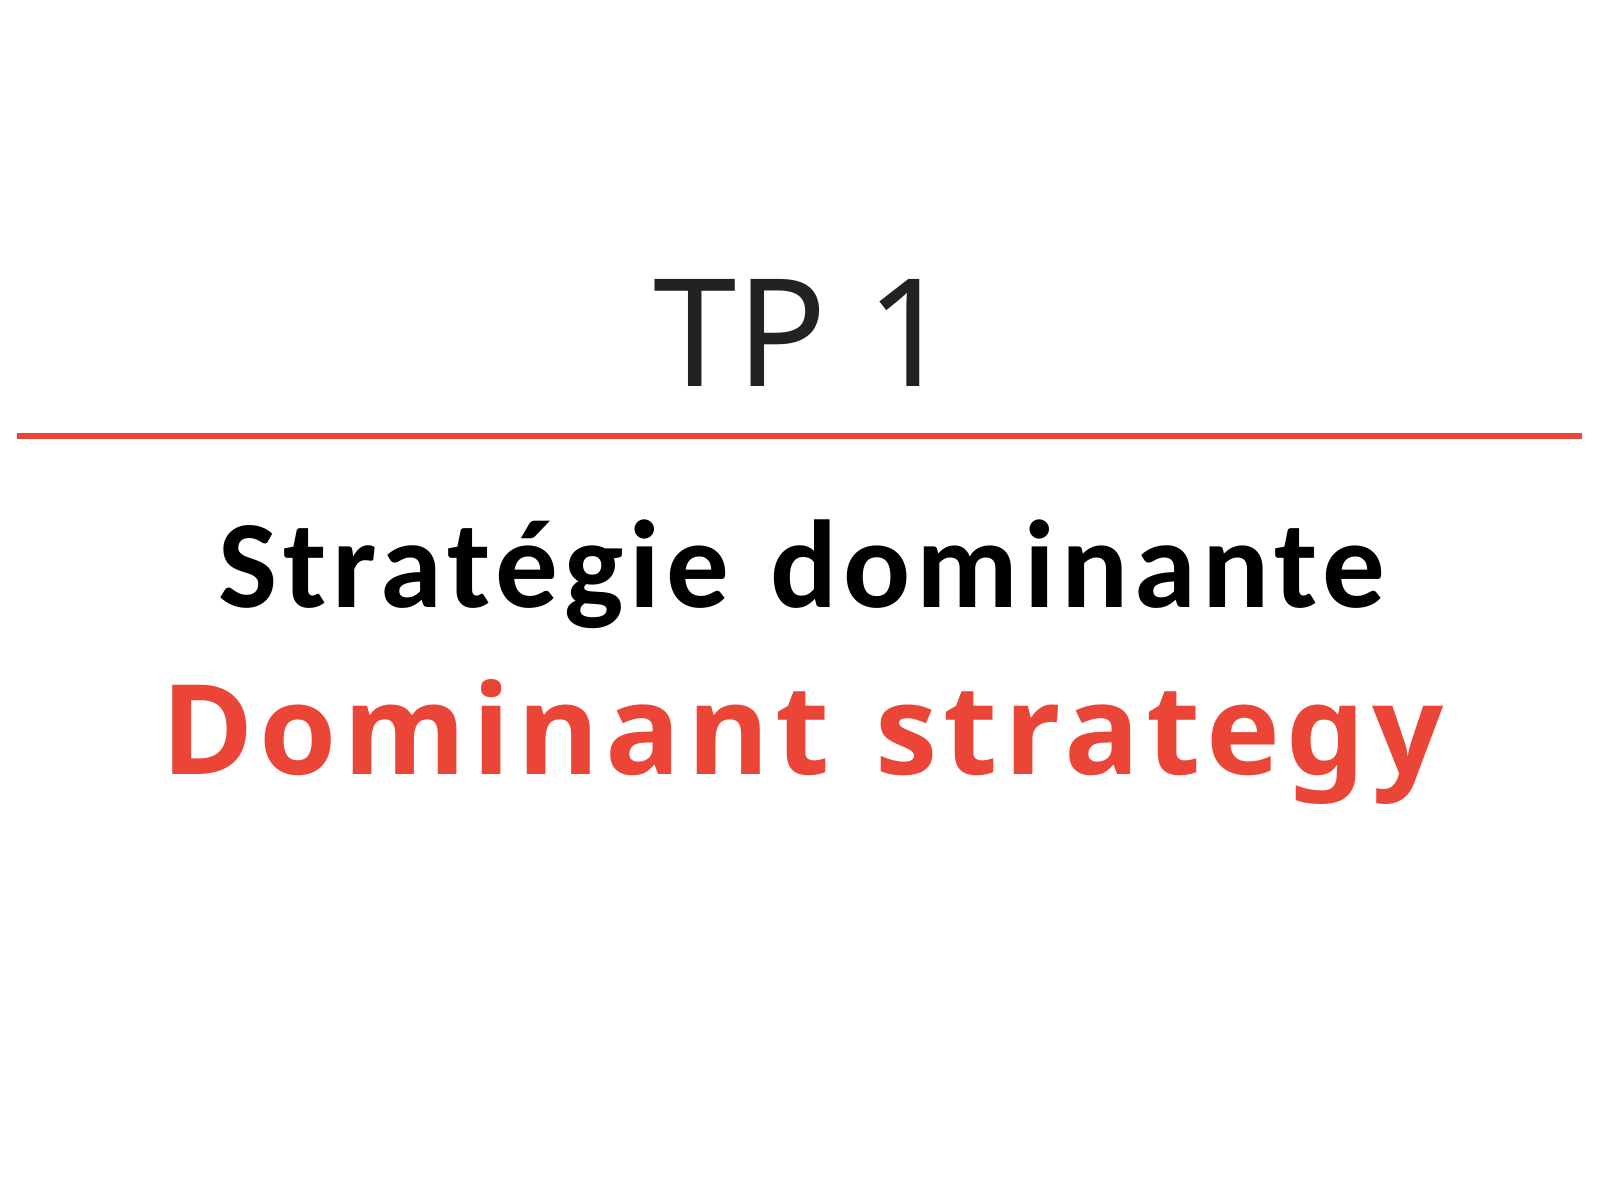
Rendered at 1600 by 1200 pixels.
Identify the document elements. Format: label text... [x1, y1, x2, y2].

text_box Stratégie dominante Dominant strategy [0, 482, 1600, 800]
text_box TP 1 [0, 236, 1600, 417]
